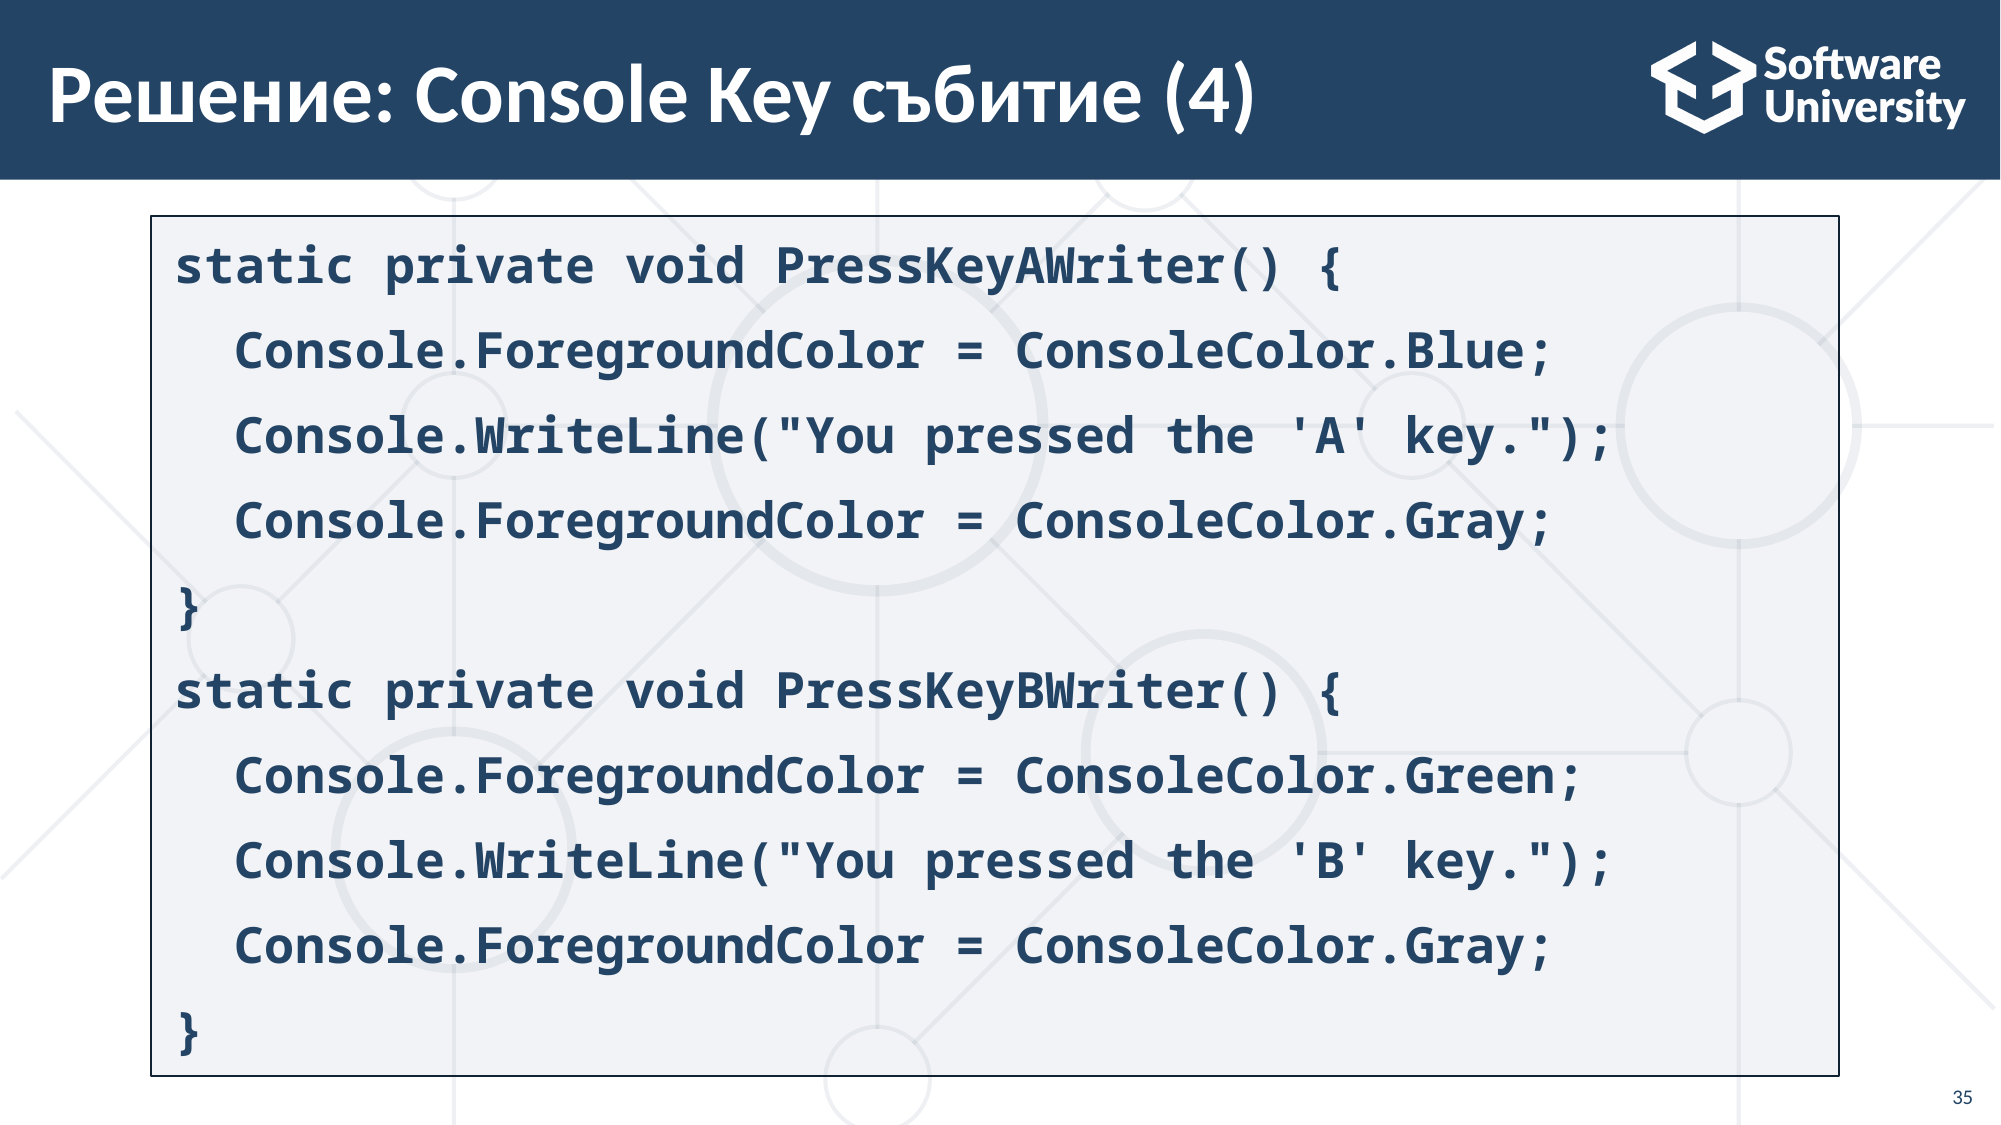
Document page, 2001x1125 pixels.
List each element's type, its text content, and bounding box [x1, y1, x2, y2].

picture [1651, 41, 1966, 134]
text_box static private void PressKeyAWriter() { Console.ForegroundColor = ConsoleColor.Blue; Console.WriteLine("You pressed the 'A' key."); Console.ForegroundColor = ConsoleColor.Gray; } static private void PressKeyBWriter() { Console.ForegroundColor = ConsoleColor.Green; Console.WriteLine("You pressed the 'B' key."); Console.ForegroundColor = ConsoleColor.Gray; } [151, 215, 1839, 1077]
slide_number 35 [1927, 1067, 1989, 1117]
title Решение: Console Key събитие (4) [31, 16, 1625, 162]
